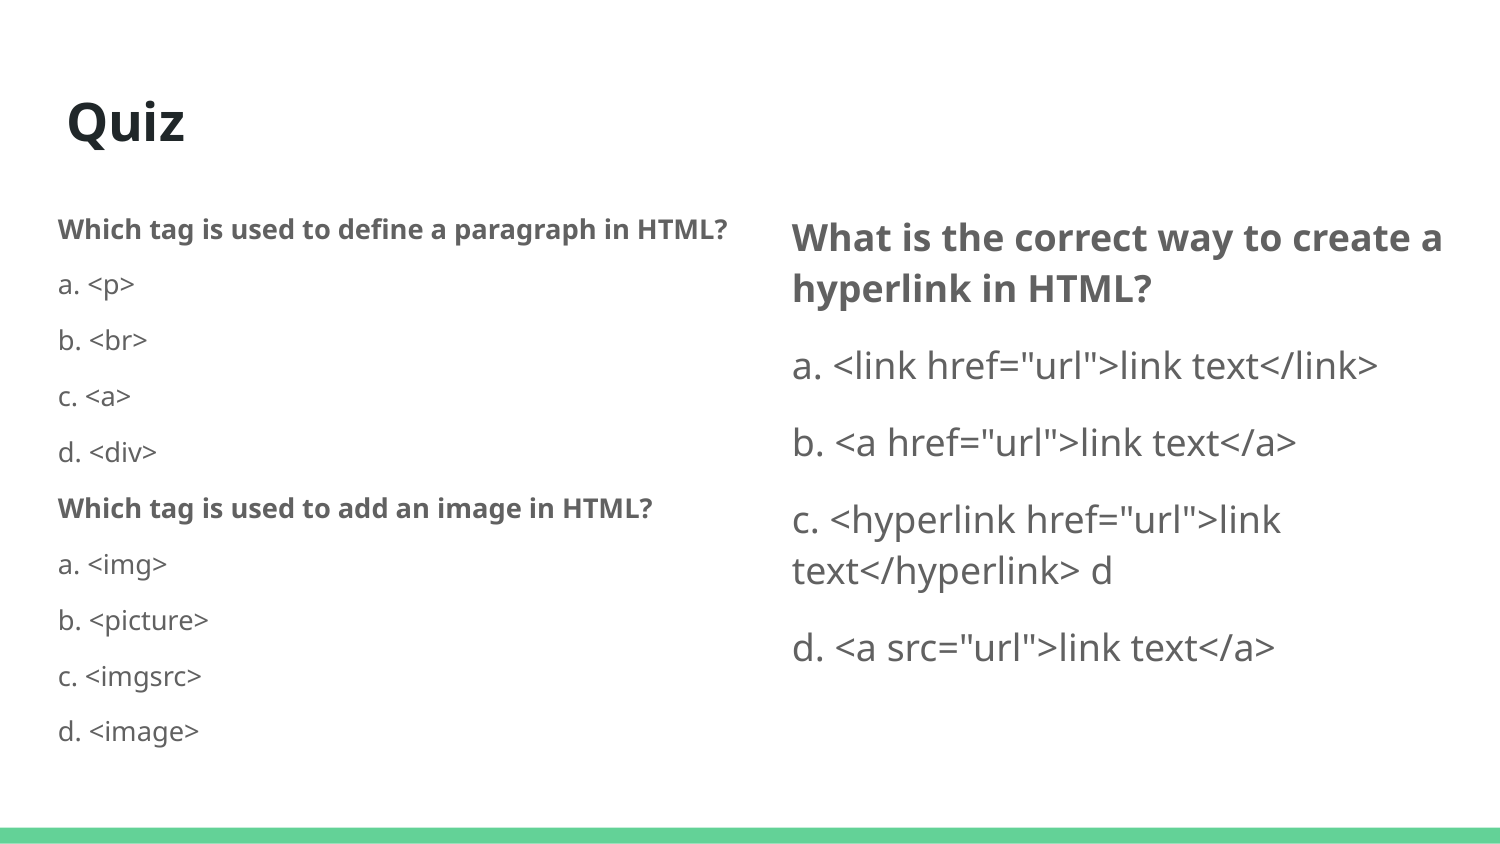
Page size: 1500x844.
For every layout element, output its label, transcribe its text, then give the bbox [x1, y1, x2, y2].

list Which tag is used to define a paragraph in HTML? a. <p> b. <br> c. <a> d. <div> Which tag is used to add an image in HTML? a. <img> b. <picture> c. <imgsrc> d. <image> [42, 191, 750, 802]
title Quiz [51, 72, 1449, 167]
list What is the correct way to create a hyperlink in HTML? a. <link href="url">link text</link> b. <a href="url">link text</a> c. <hyperlink href="url">link text</hyperlink> d d. <a src="url">link text</a> [776, 191, 1484, 802]
